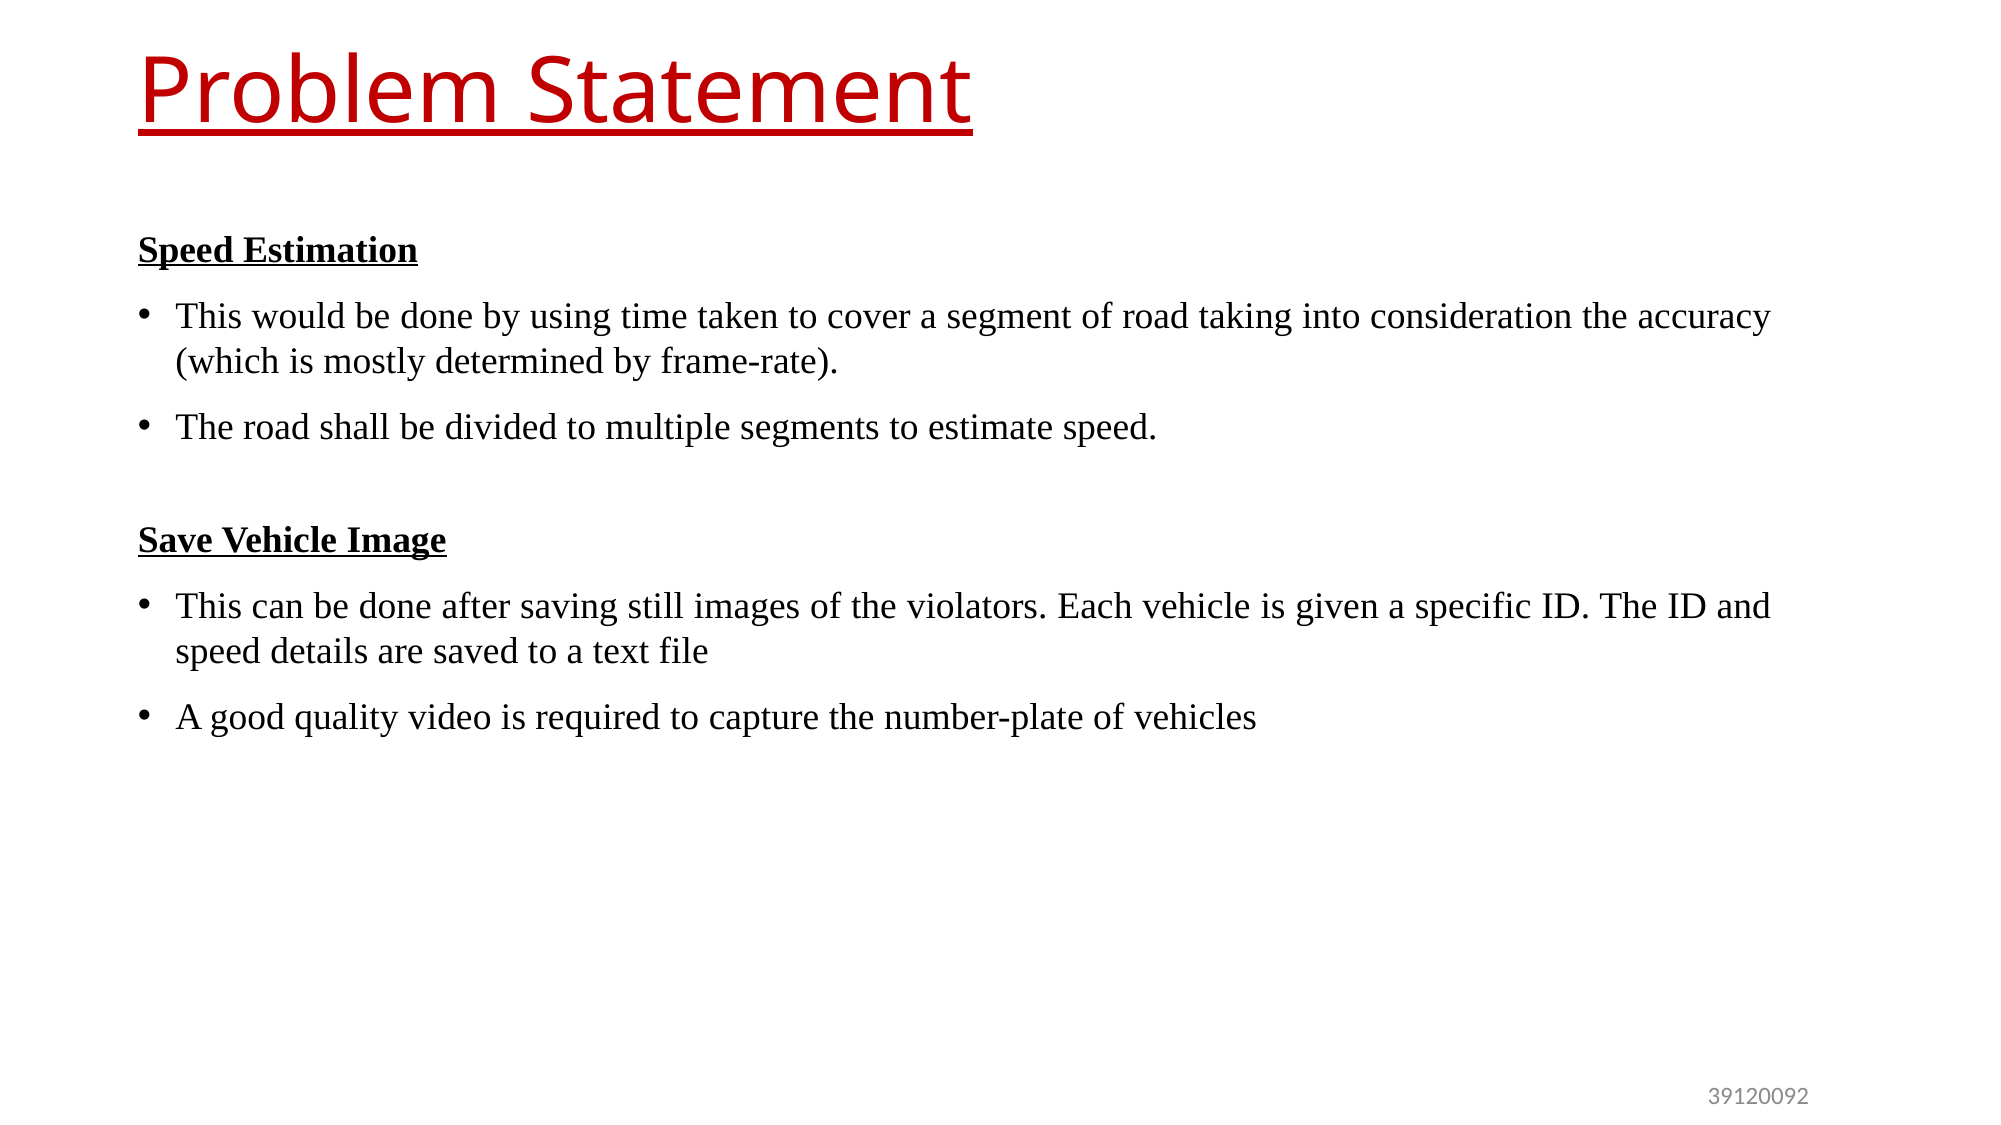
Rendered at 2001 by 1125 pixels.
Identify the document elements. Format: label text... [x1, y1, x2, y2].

footer 39120092 [1516, 1064, 2000, 1125]
list Speed Estimation This would be done by using time taken to cover a segment of road taking into consideration the accuracy (which is mostly determined by frame-rate). The road shall be divided to multiple segments to estimate speed. Save Vehicle Image This can be done after saving still images of the violators. Each vehicle is given a specific ID. The ID and speed details are saved to a text file A good quality video is required to capture the number-plate of vehicles [122, 156, 1789, 1041]
title Problem Statement [122, 29, 1534, 156]
